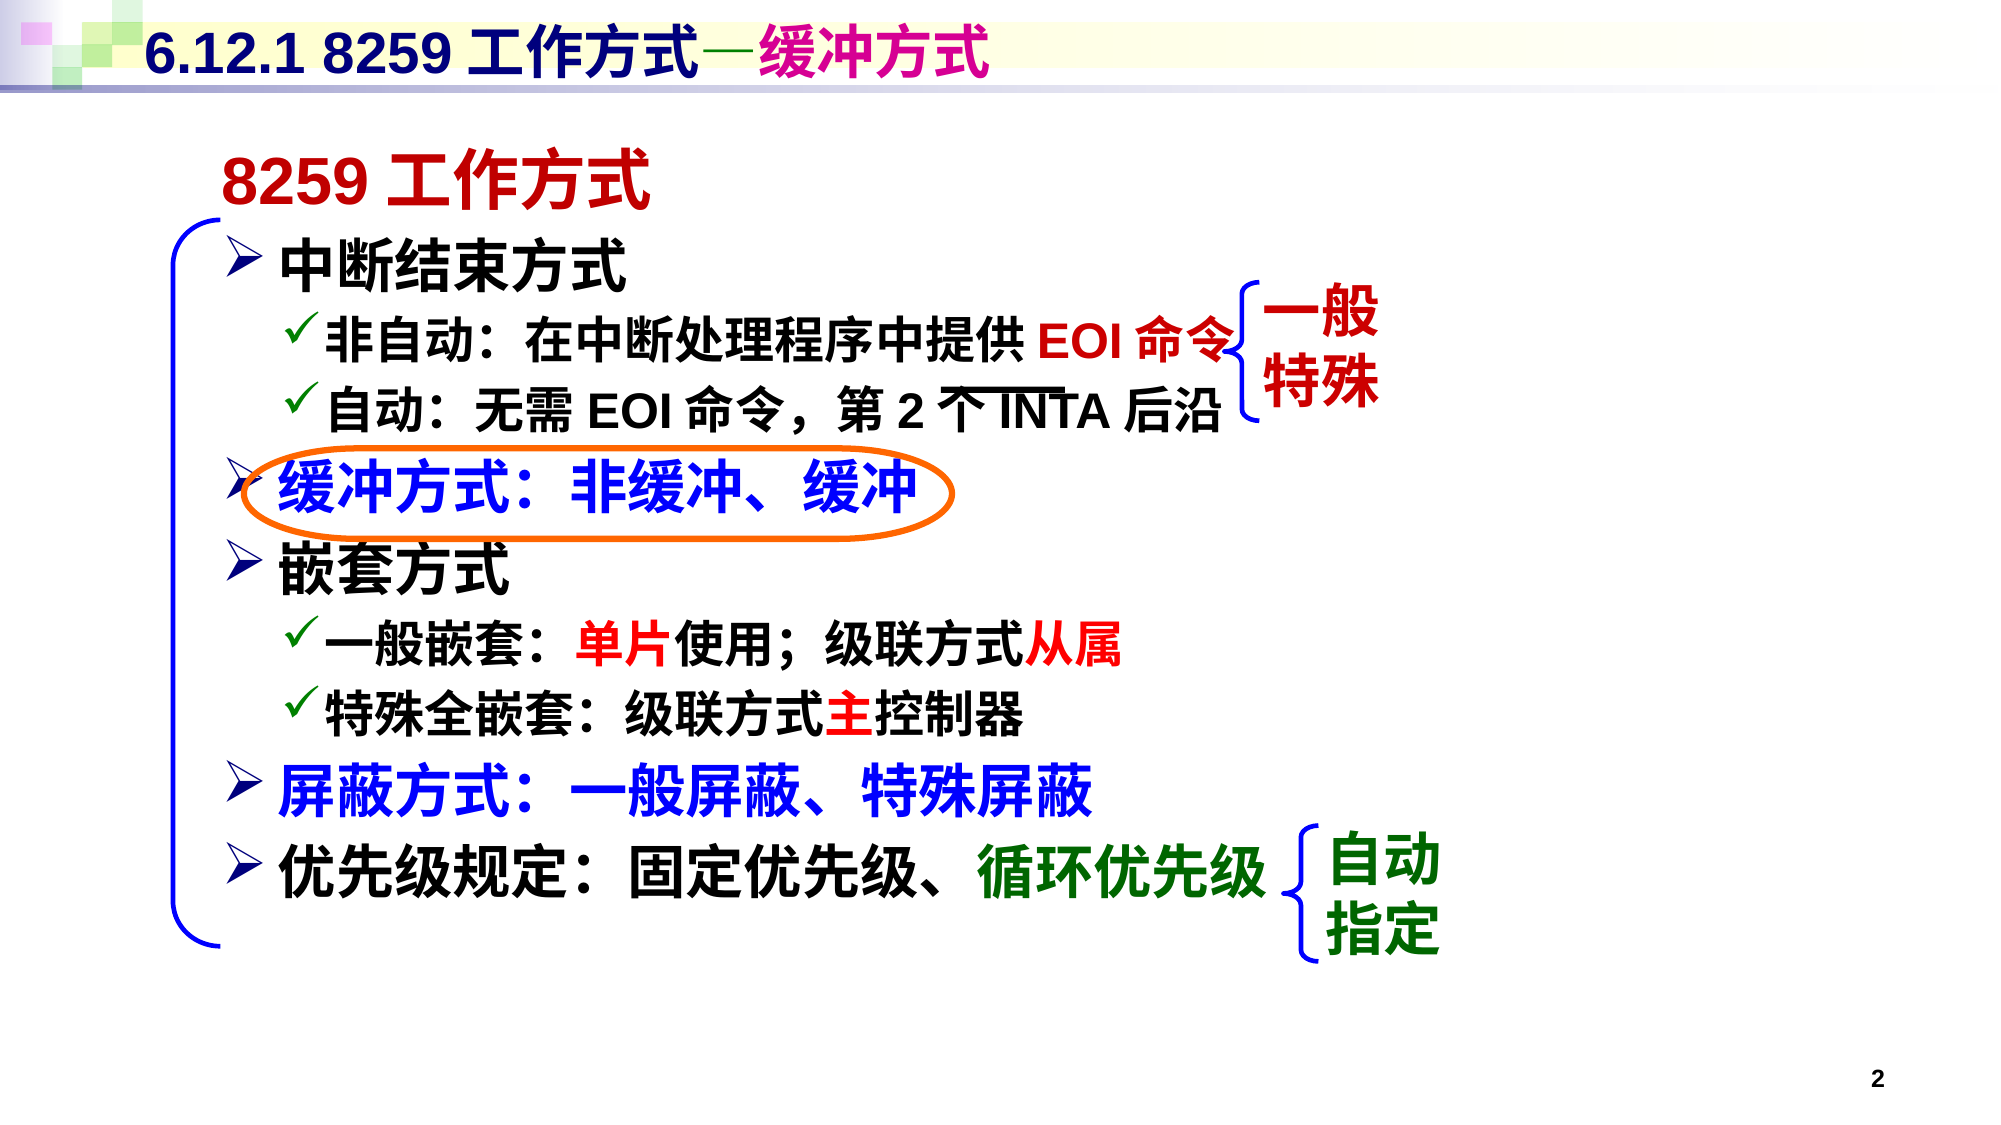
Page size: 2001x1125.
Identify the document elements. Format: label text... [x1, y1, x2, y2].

text_box 一般 特殊 [1248, 267, 1414, 422]
text_box 自动 指定 [1310, 814, 1477, 970]
text_box [243, 448, 953, 539]
text_box [172, 219, 221, 947]
text_box [1283, 825, 1319, 962]
slide_number 2 [1433, 1024, 1901, 1101]
title 6.12.1 8259工作方式—缓冲方式 [128, 6, 1930, 94]
list 8259工作方式 中断结束方式 非自动：在中断处理程序中提供EOI命令 自动：无需EOI命令，第2个INTA后沿 缓冲方式：非缓冲、缓冲 嵌套方式 一般嵌套：单片使用；级联方式从属 特殊全嵌套：级联方式主控制器 屏蔽方式：一般屏蔽、特殊屏蔽 优先级规定：固定优先级、循环优先级 [206, 129, 1898, 981]
text_box [1224, 282, 1260, 421]
